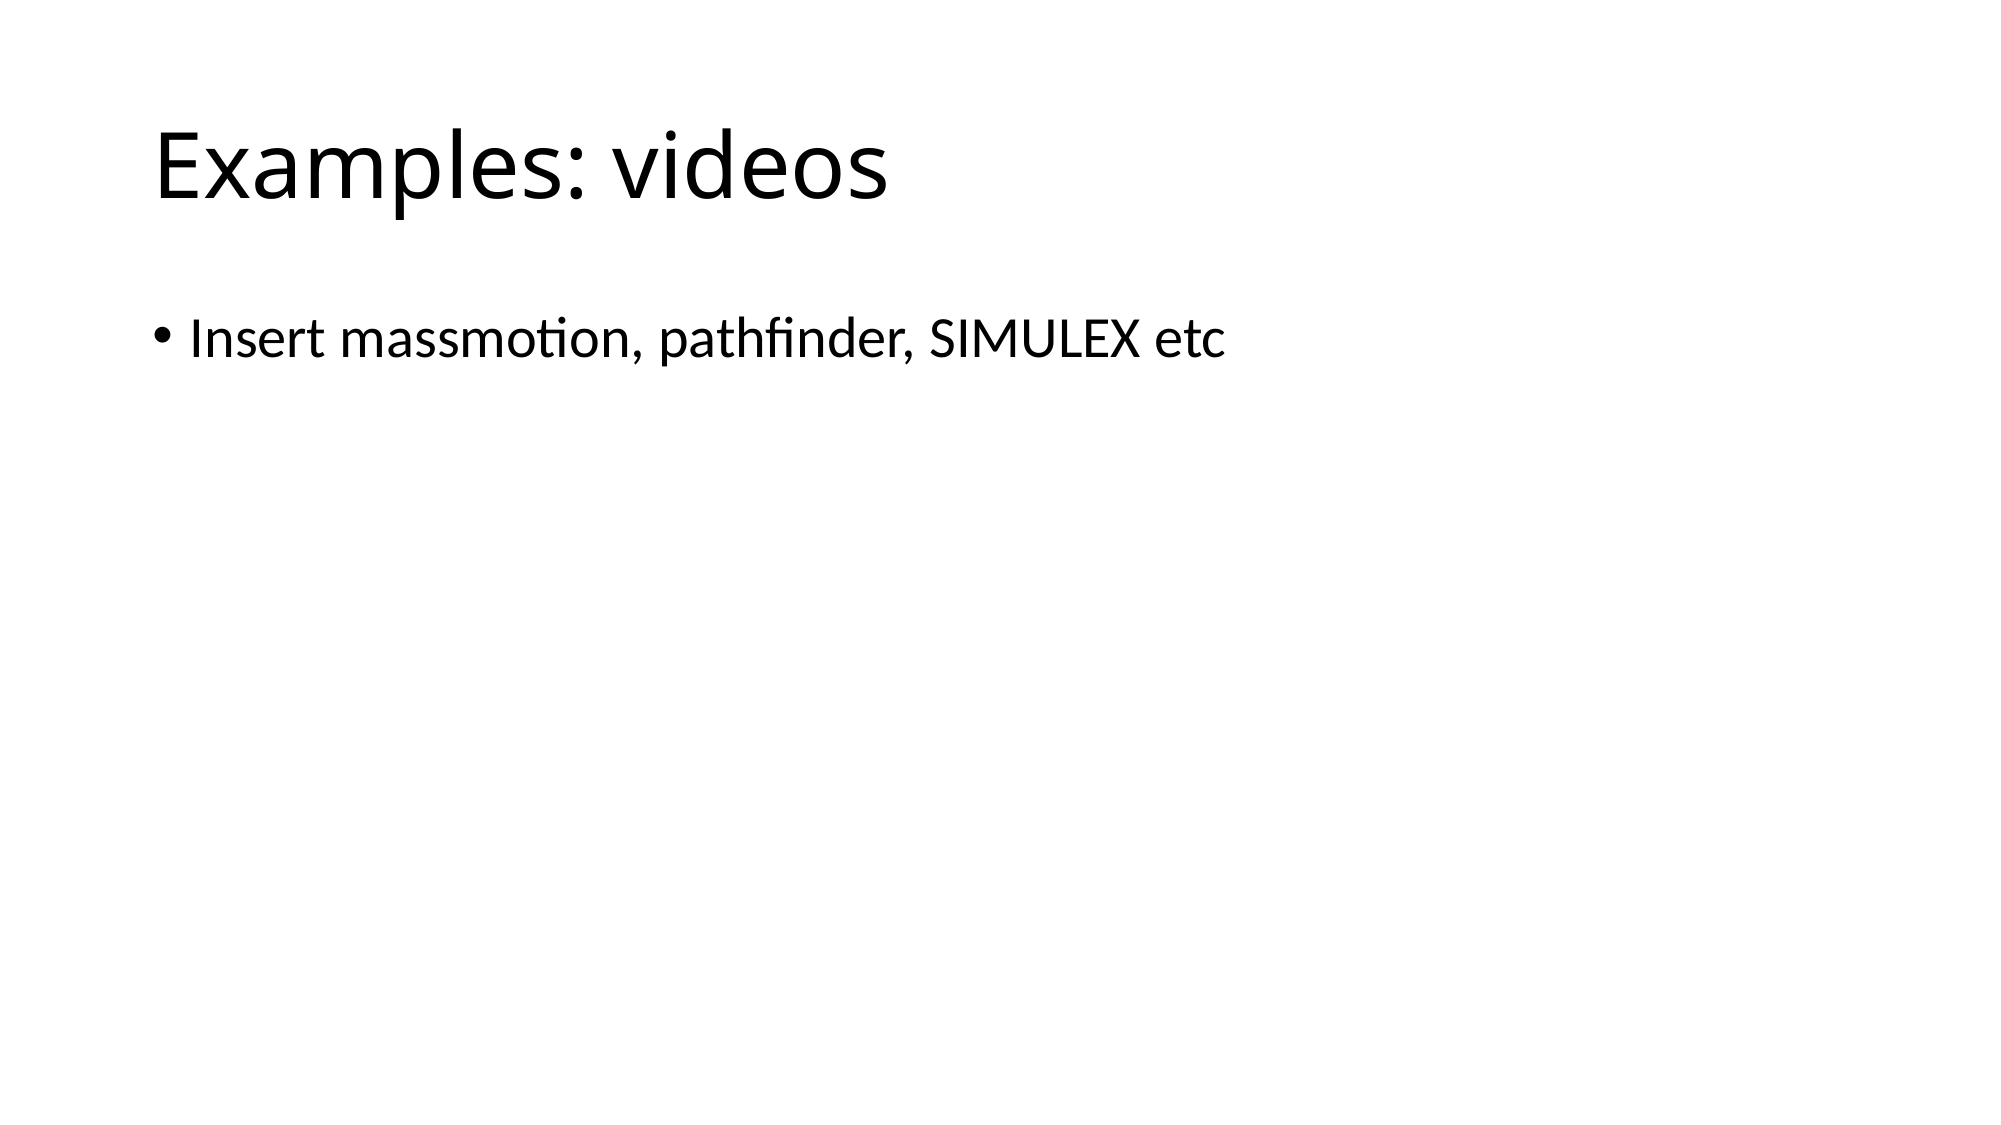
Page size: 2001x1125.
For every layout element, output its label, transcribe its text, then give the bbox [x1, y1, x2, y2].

title Examples: videos [137, 59, 1863, 278]
list Insert massmotion, pathfinder, SIMULEX etc [137, 299, 1863, 1014]
